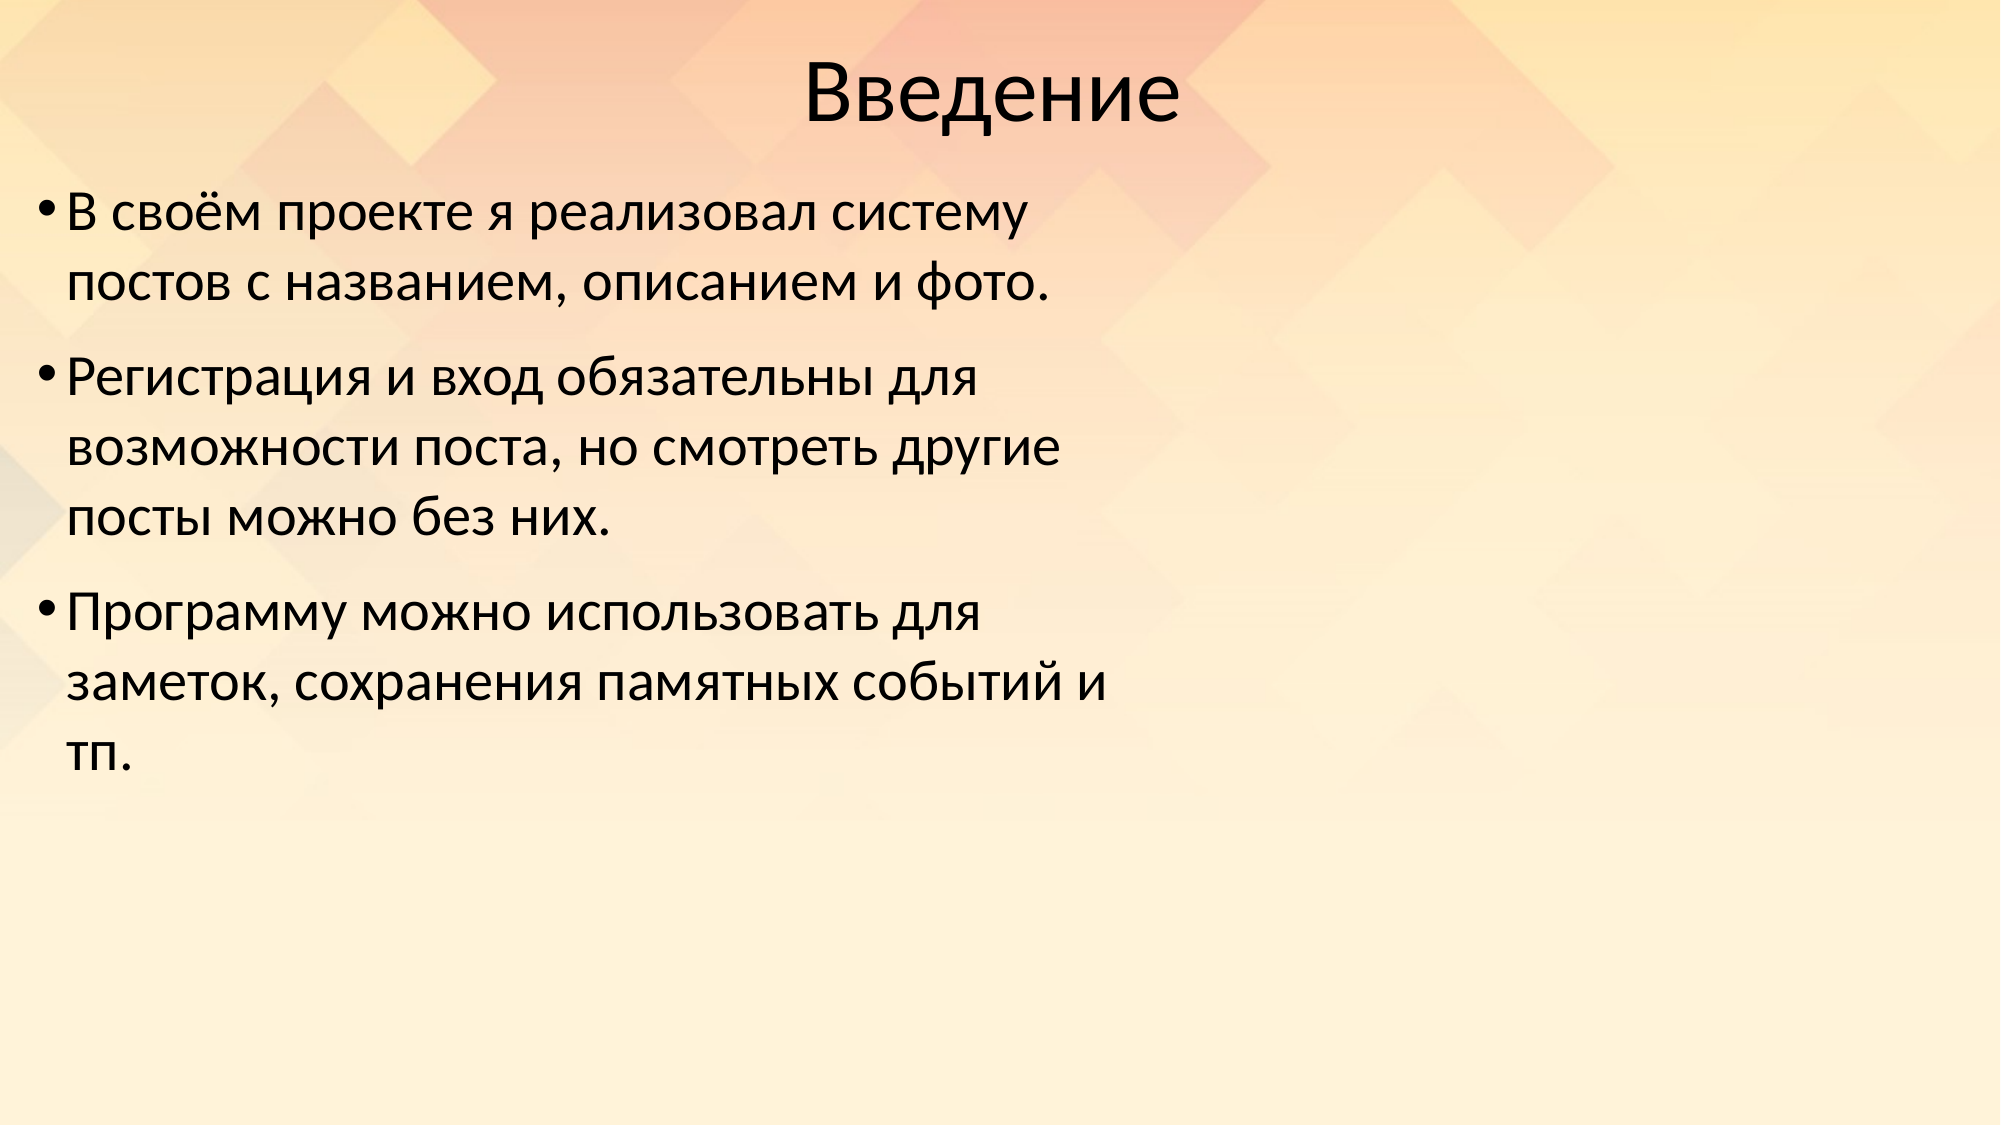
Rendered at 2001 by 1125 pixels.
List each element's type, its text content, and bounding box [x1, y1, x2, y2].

text_box В своём проекте я реализовал систему постов с названием, описанием и фото. Регистрация и вход обязательны для возможности поста, но смотреть другие посты можно без них. Программу можно использовать для заметок, сохранения памятных событий и тп. [22, 164, 1181, 790]
picture [0, 0, 2001, 1125]
text_box Введение [788, 22, 1211, 148]
